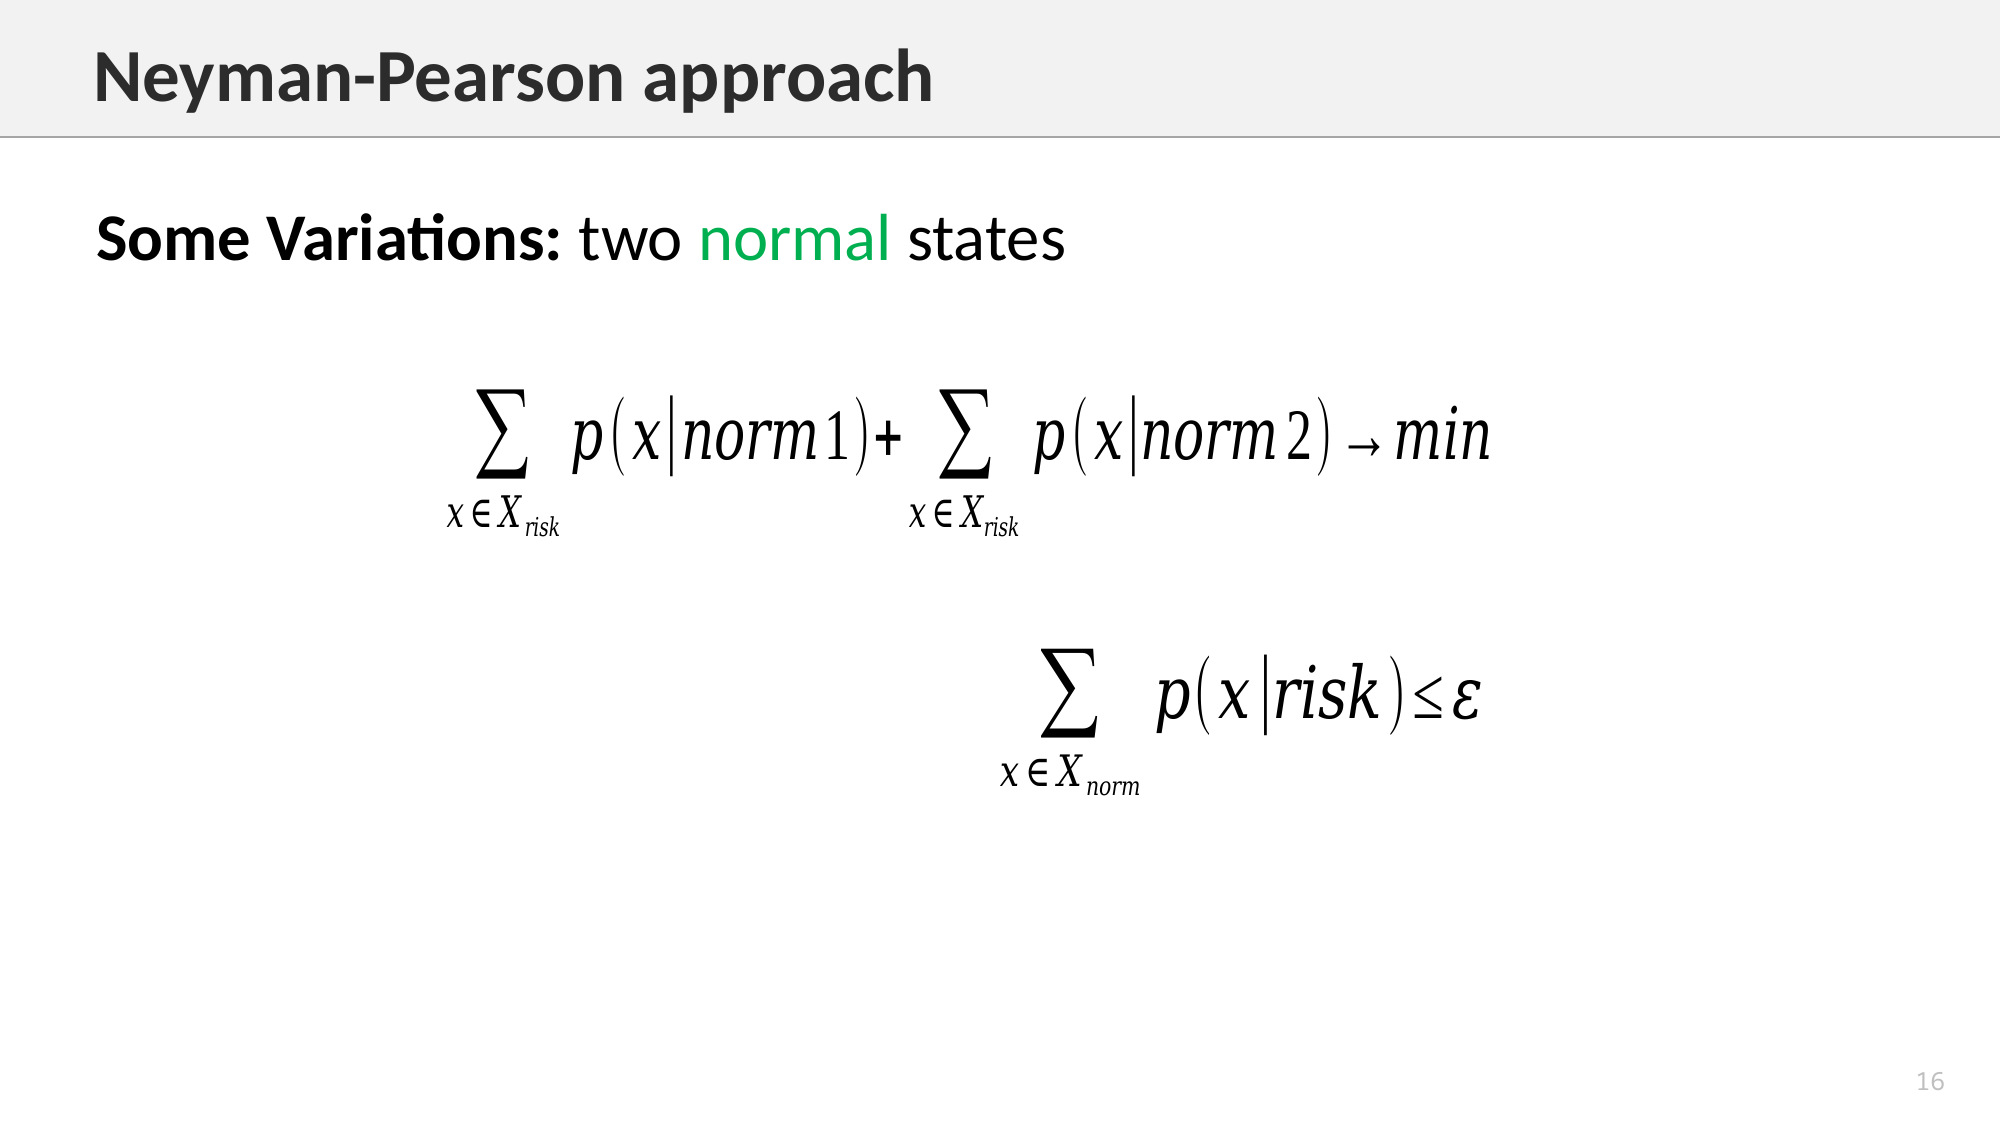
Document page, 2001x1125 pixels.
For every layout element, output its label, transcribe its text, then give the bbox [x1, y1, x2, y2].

text_box Some Variations: two normal states [81, 186, 1579, 281]
text_box Neyman-Pearson approach [78, 19, 1863, 124]
